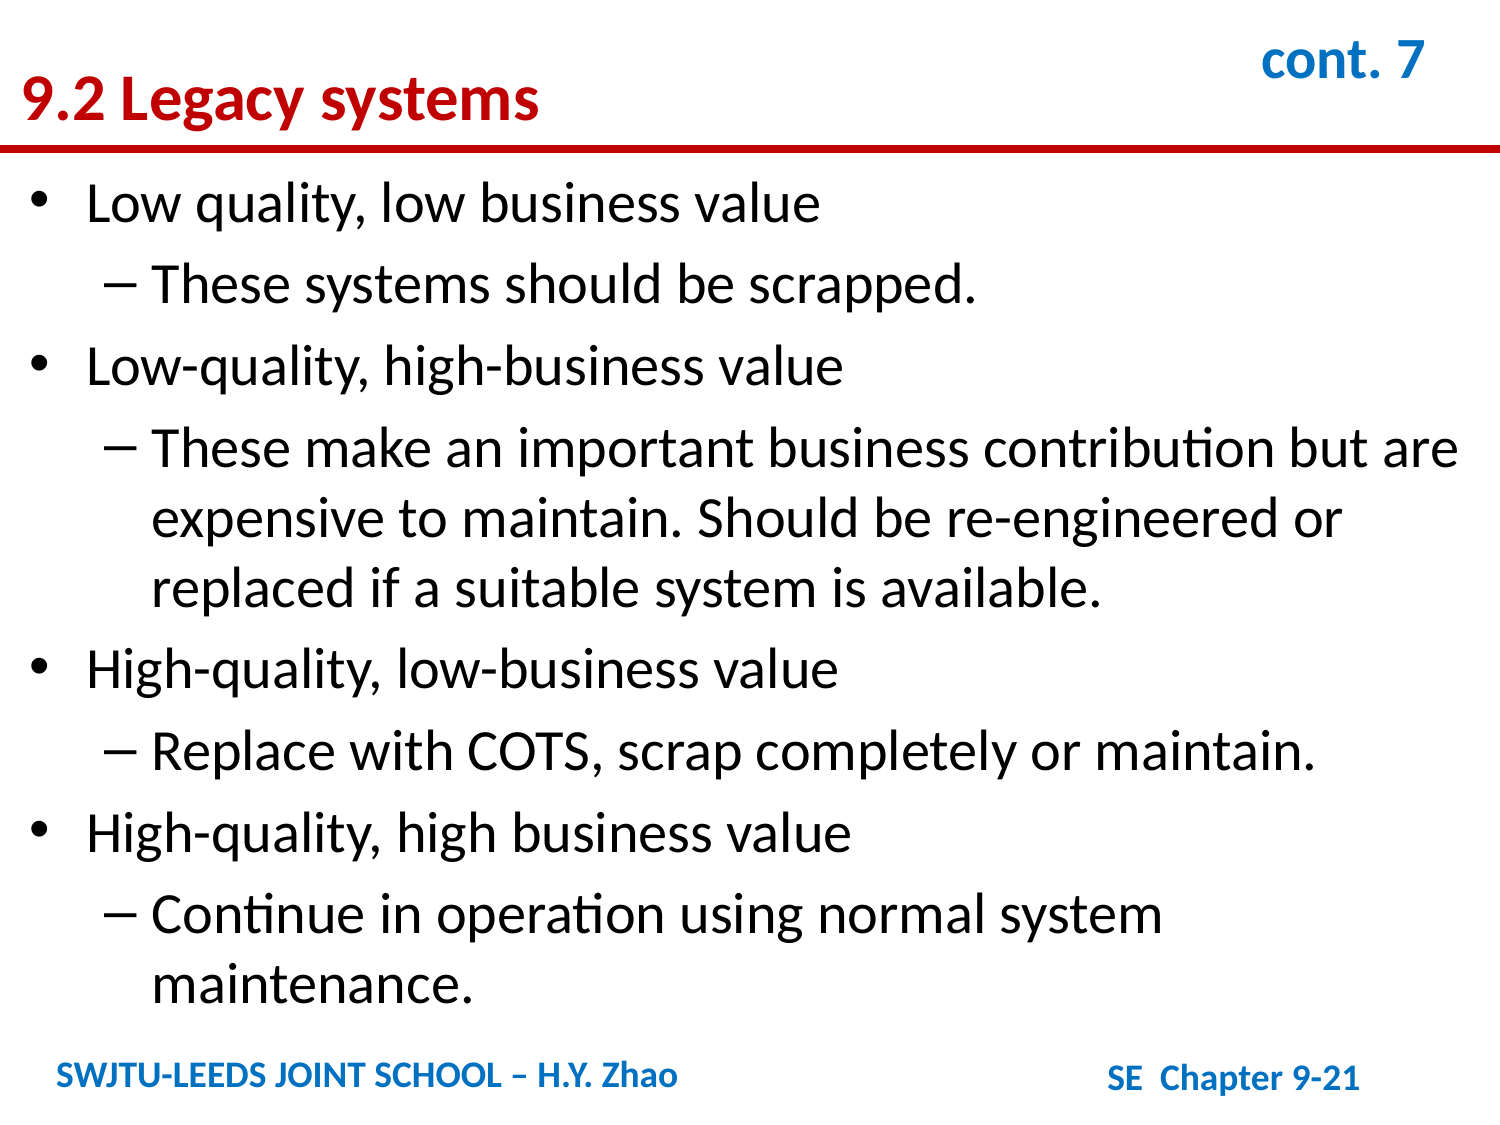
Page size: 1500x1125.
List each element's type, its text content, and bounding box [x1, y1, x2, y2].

slide_number SE Chapter 9-21 [1092, 1045, 1484, 1106]
text_box 9.2 Legacy systems [5, 30, 1140, 142]
text_box cont. 7 [1246, 30, 1483, 150]
footer SWJTU-LEEDS JOINT SCHOOL – H.Y. Zhao [41, 1042, 988, 1103]
text_box Low quality, low business value These systems should be scrapped. Low-quality, high-business value These make an important business contribution but are expensive to maintain. Should be re-engineered or replaced if a suitable system is available. High-quality, low-business value Replace with COTS, scrap completely or maintain. High-quality, high business value Continue in operation using normal system maintenance. [14, 156, 1500, 1029]
